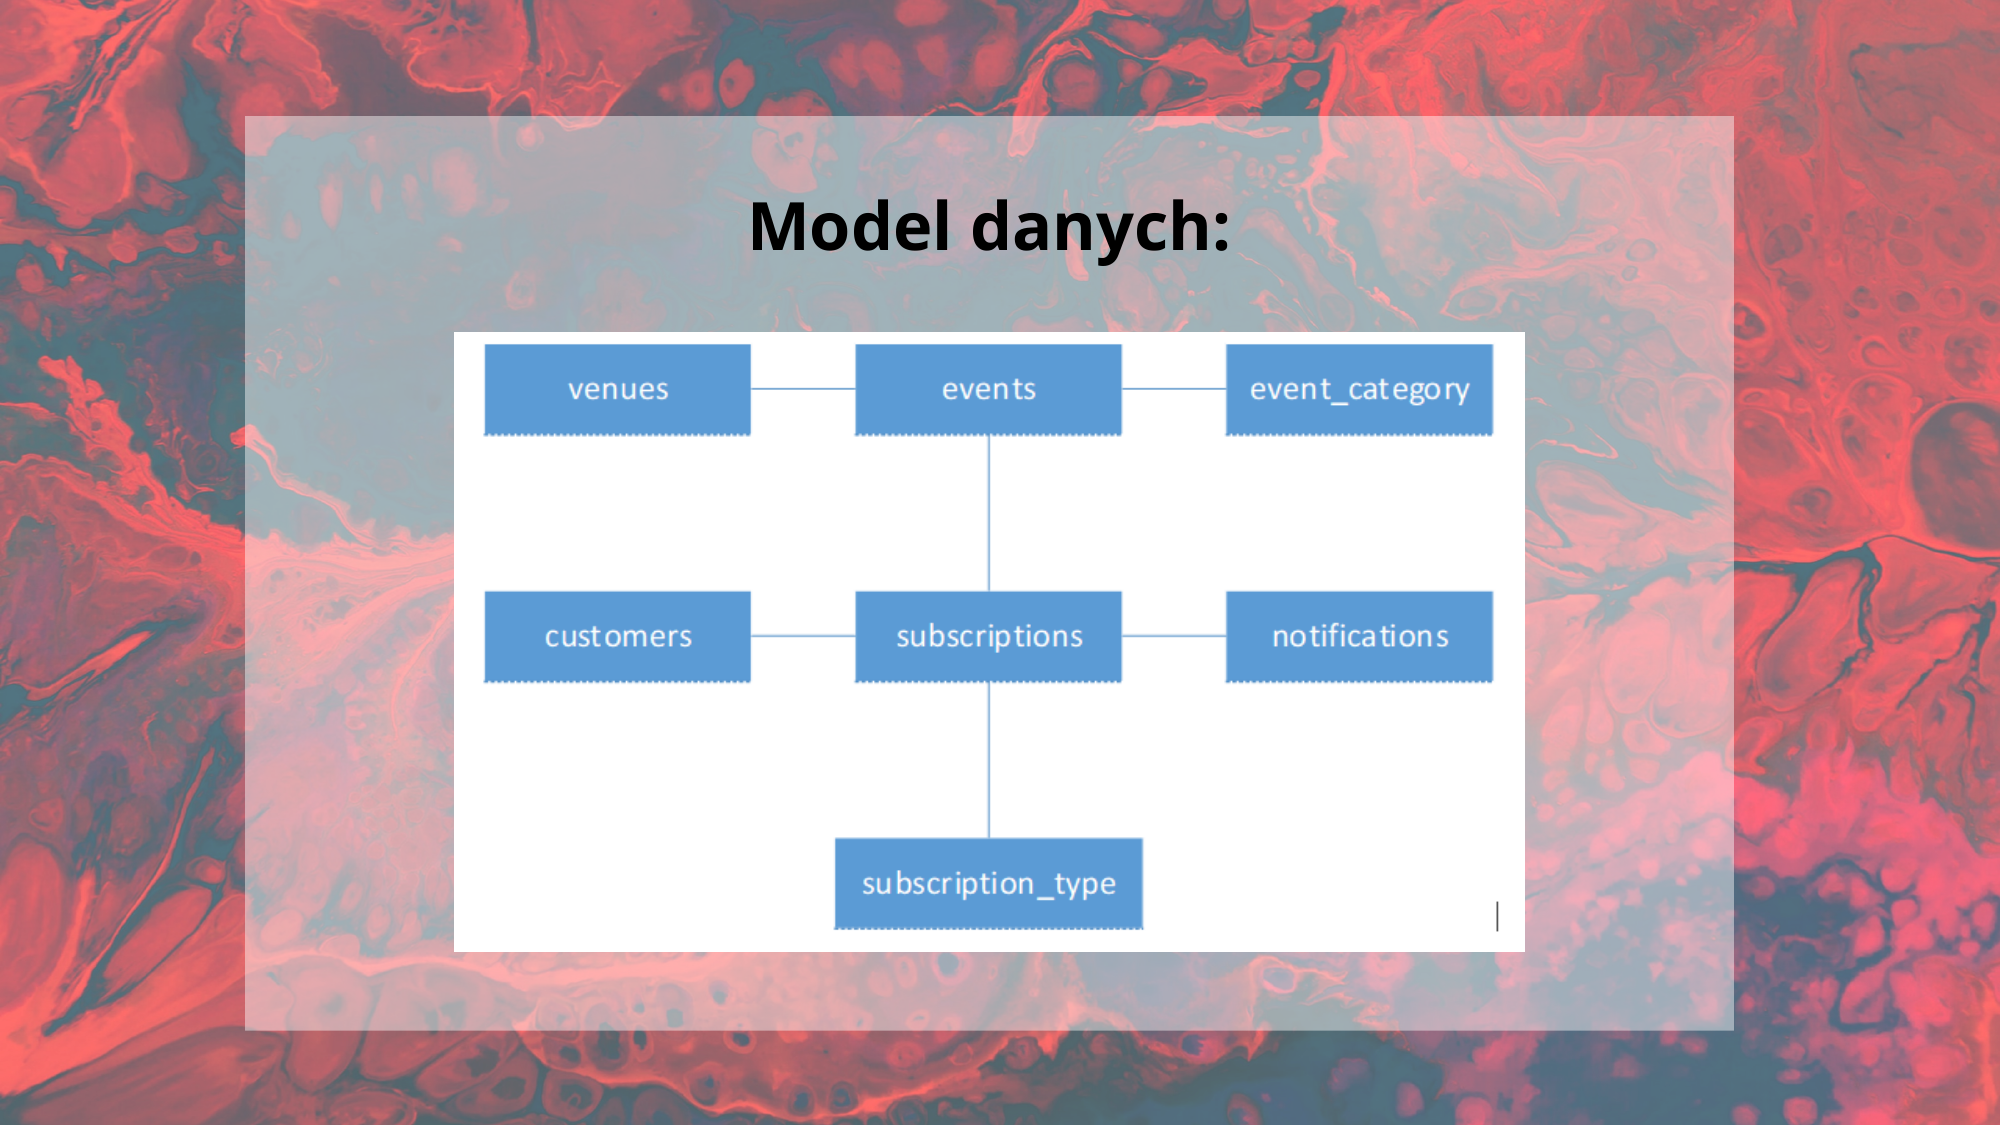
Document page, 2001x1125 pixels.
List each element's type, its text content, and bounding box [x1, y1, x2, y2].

text_box [244, 115, 1735, 1032]
list Model danych: [258, 185, 1721, 366]
picture [454, 332, 1525, 952]
